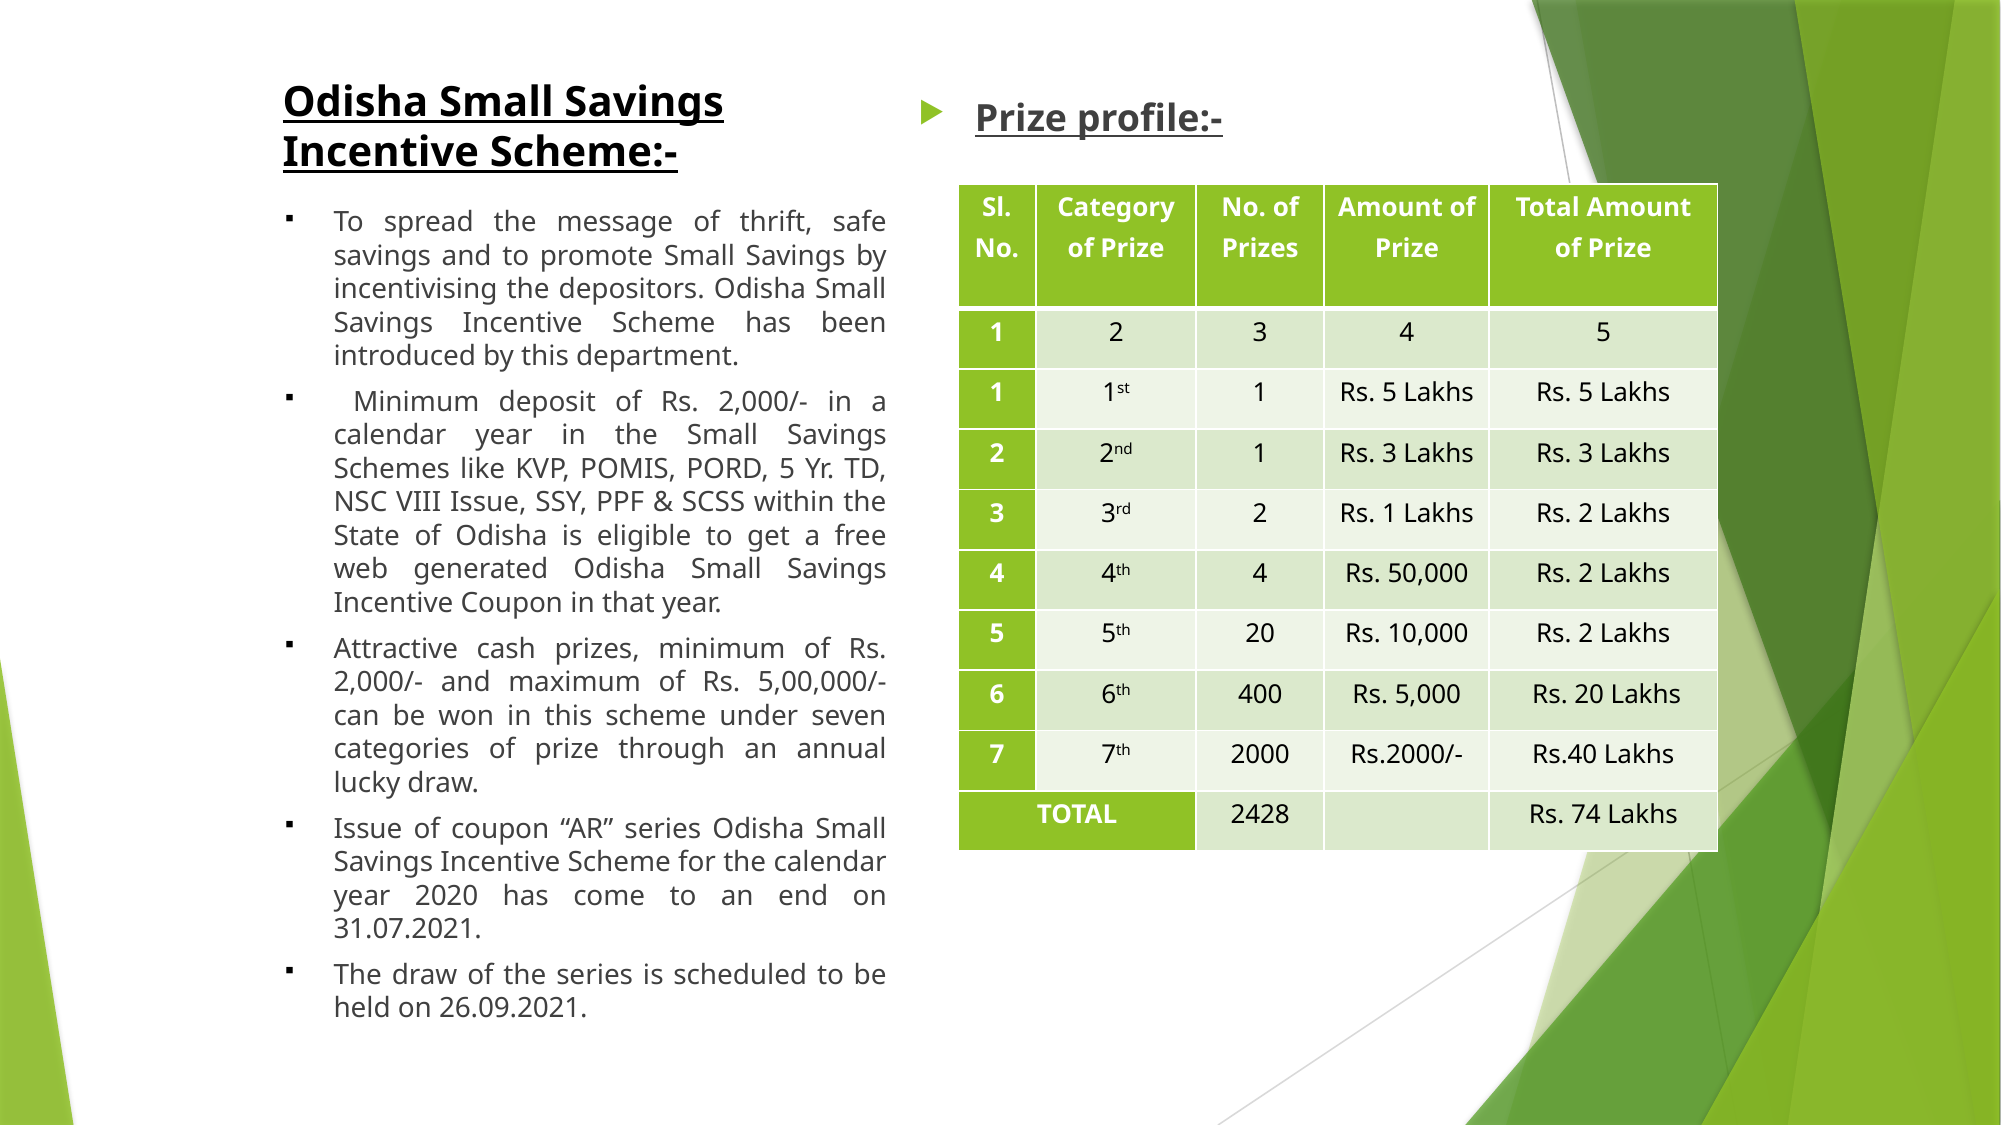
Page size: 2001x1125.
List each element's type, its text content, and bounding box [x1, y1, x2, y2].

table_cell 4th [1037, 551, 1195, 609]
table_cell Rs. 2 Lakhs [1490, 490, 1717, 549]
table_cell Rs. 3 Lakhs [1490, 430, 1717, 489]
table_cell Rs. 5 Lakhs [1490, 370, 1717, 428]
table_cell 6th [1037, 671, 1195, 730]
table_cell [1325, 792, 1488, 850]
table_cell 2 [1197, 490, 1323, 549]
table_cell Rs. 2 Lakhs [1490, 551, 1717, 609]
table_header Sl. No. [959, 185, 1035, 306]
table_cell 5th [1037, 611, 1195, 669]
table_cell 400 [1197, 671, 1323, 730]
table_header Amount of Prize [1325, 185, 1488, 306]
table_cell Rs. 1 Lakhs [1325, 490, 1488, 549]
table_cell Rs. 20 Lakhs [1490, 671, 1717, 730]
table_cell 4 [1325, 311, 1488, 368]
table_cell TOTAL [959, 792, 1195, 850]
table_cell 1 [959, 311, 1035, 368]
table_cell 1 [959, 370, 1035, 428]
table_cell 3 [959, 490, 1035, 549]
table_cell 7th [1037, 731, 1195, 790]
table_cell Rs. 50,000 [1325, 551, 1488, 609]
table_cell 1 [1197, 370, 1323, 428]
table_header Category of Prize [1037, 185, 1195, 306]
table_cell 2 [1037, 311, 1195, 368]
table_cell 2nd [1037, 430, 1195, 489]
list To spread the message of thrift, safe savings and to promote Small Savings by incentivising the depositors. Odisha Small Savings Incentive Scheme has been introduced by this department. Minimum deposit of Rs. 2,000/- in a calendar year in the Small Savings Schemes like KVP, POMIS, PORD, 5 Yr. TD, NSC VIII Issue, SSY, PPF & SCSS within the State of Odisha is eligible to get a free web generated Odisha Small Savings Incentive Coupon in that year. Attractive cash prizes, minimum of Rs. 2,000/- and maximum of Rs. 5,00,000/- can be won in this scheme under seven categories of prize through an annual lucky draw. Issue of coupon “AR” series Odisha Small Savings Incentive Scheme for the calendar year 2020 has come to an end on 31.07.2021. The draw of the series is scheduled to be held on 26.09.2021. [269, 196, 902, 1046]
table_cell 1st [1037, 370, 1195, 428]
table_cell 3rd [1037, 490, 1195, 549]
table_cell 3 [1197, 311, 1323, 368]
table_header No. of Prizes [1197, 185, 1323, 306]
list Prize profile:- [903, 86, 1644, 994]
title Odisha Small Savings Incentive Scheme:- [267, 82, 900, 233]
table_cell Rs. 5 Lakhs [1325, 370, 1488, 428]
table_cell 2428 [1197, 792, 1323, 850]
table_cell 4 [1197, 551, 1323, 609]
table_cell 5 [1490, 311, 1717, 368]
table_cell 5 [959, 611, 1035, 669]
table_cell 1 [1197, 430, 1323, 489]
table_cell 20 [1197, 611, 1323, 669]
table_cell Rs. 5,000 [1325, 671, 1488, 730]
table_cell 2000 [1197, 731, 1323, 790]
table_cell 7 [959, 731, 1035, 790]
table_cell Rs.40 Lakhs [1490, 731, 1717, 790]
table_cell 6 [959, 671, 1035, 730]
table_cell 4 [959, 551, 1035, 609]
table_cell Rs. 3 Lakhs [1325, 430, 1488, 489]
table_cell Rs. 10,000 [1325, 611, 1488, 669]
table_cell Rs. 2 Lakhs [1490, 611, 1717, 669]
table_cell Rs.2000/- [1325, 731, 1488, 790]
table_cell Rs. 74 Lakhs [1490, 792, 1717, 850]
table_cell 2 [959, 430, 1035, 489]
table_header Total Amount of Prize [1490, 185, 1717, 306]
